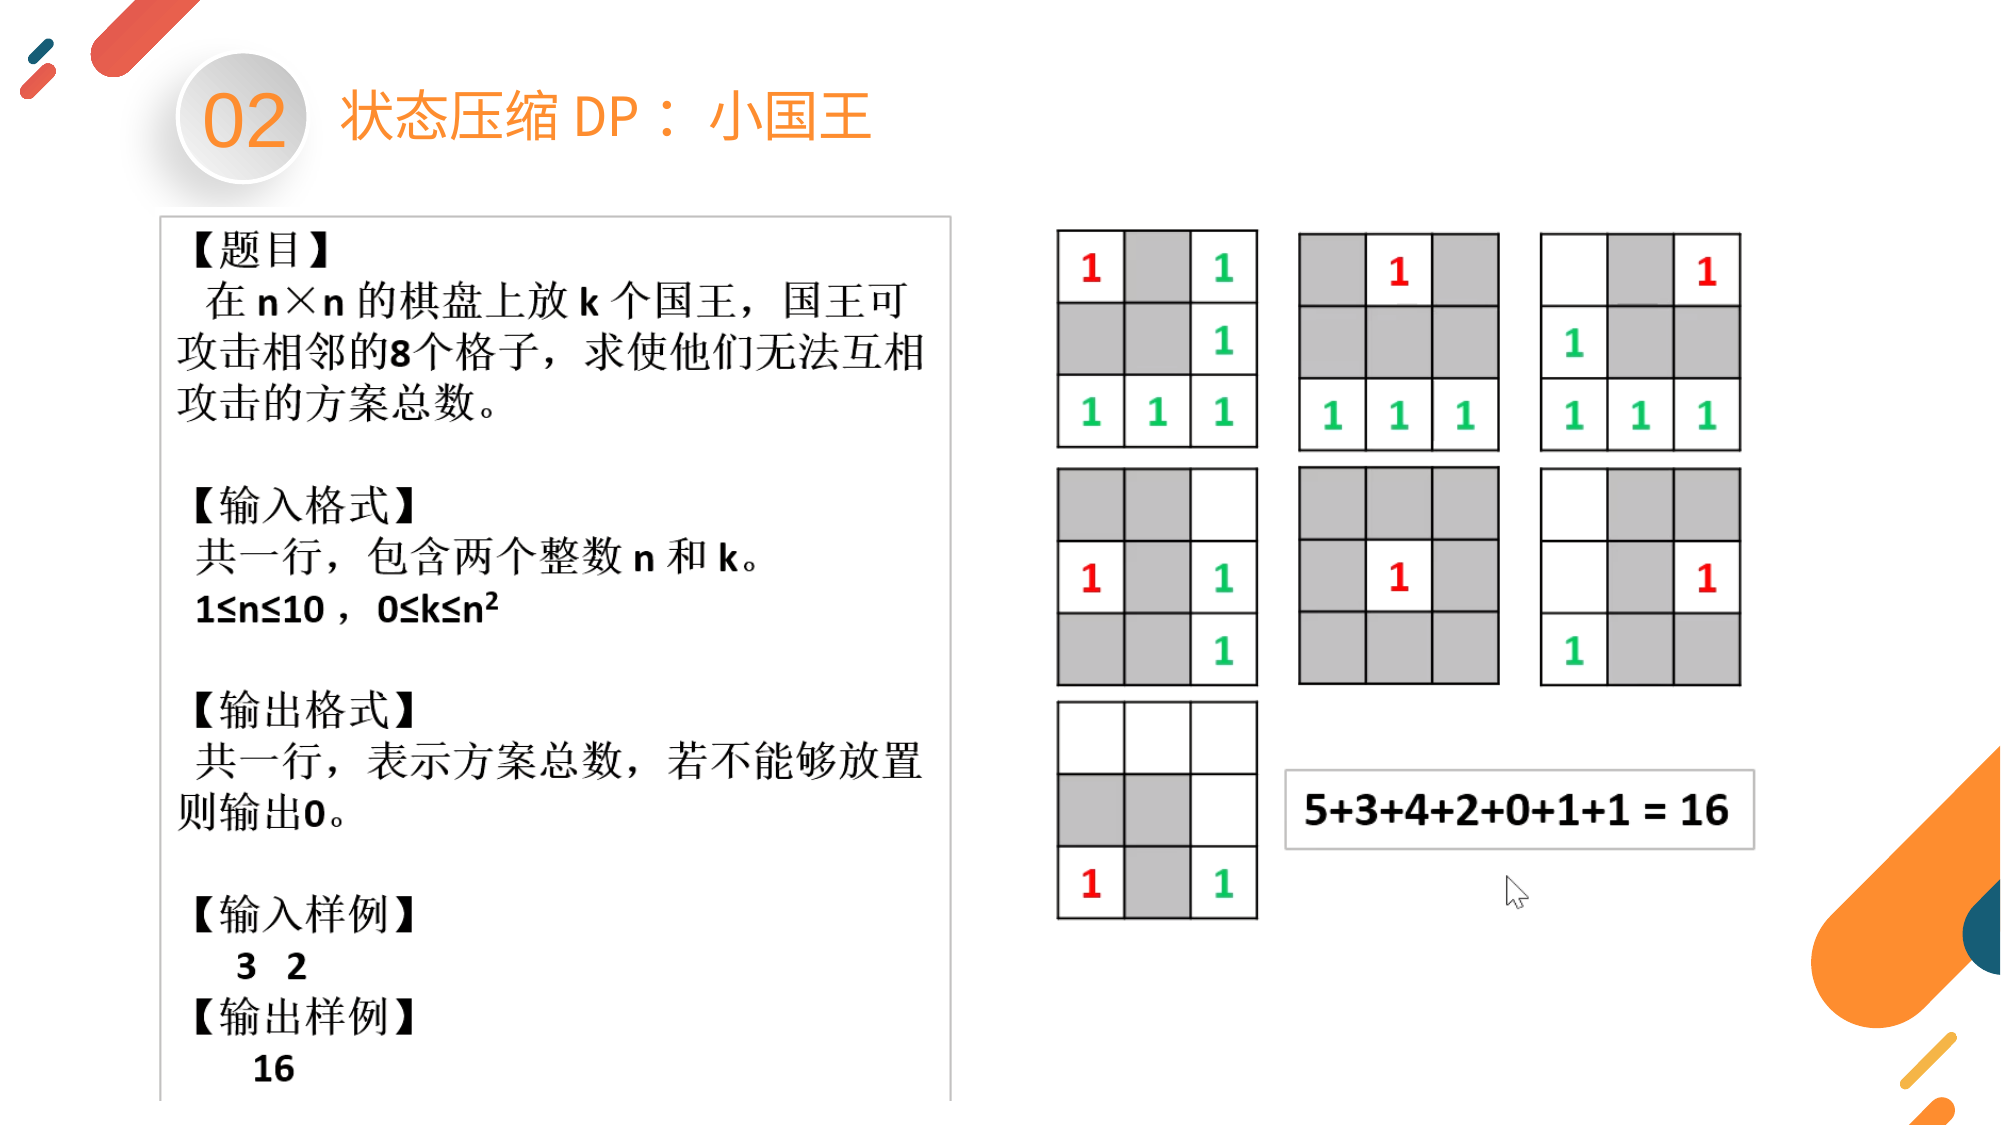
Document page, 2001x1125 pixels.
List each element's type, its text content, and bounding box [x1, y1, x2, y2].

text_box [177, 51, 309, 183]
picture [154, 207, 957, 1101]
text_box 状态压缩DP：小国王 [324, 73, 889, 155]
picture [1049, 217, 1763, 938]
